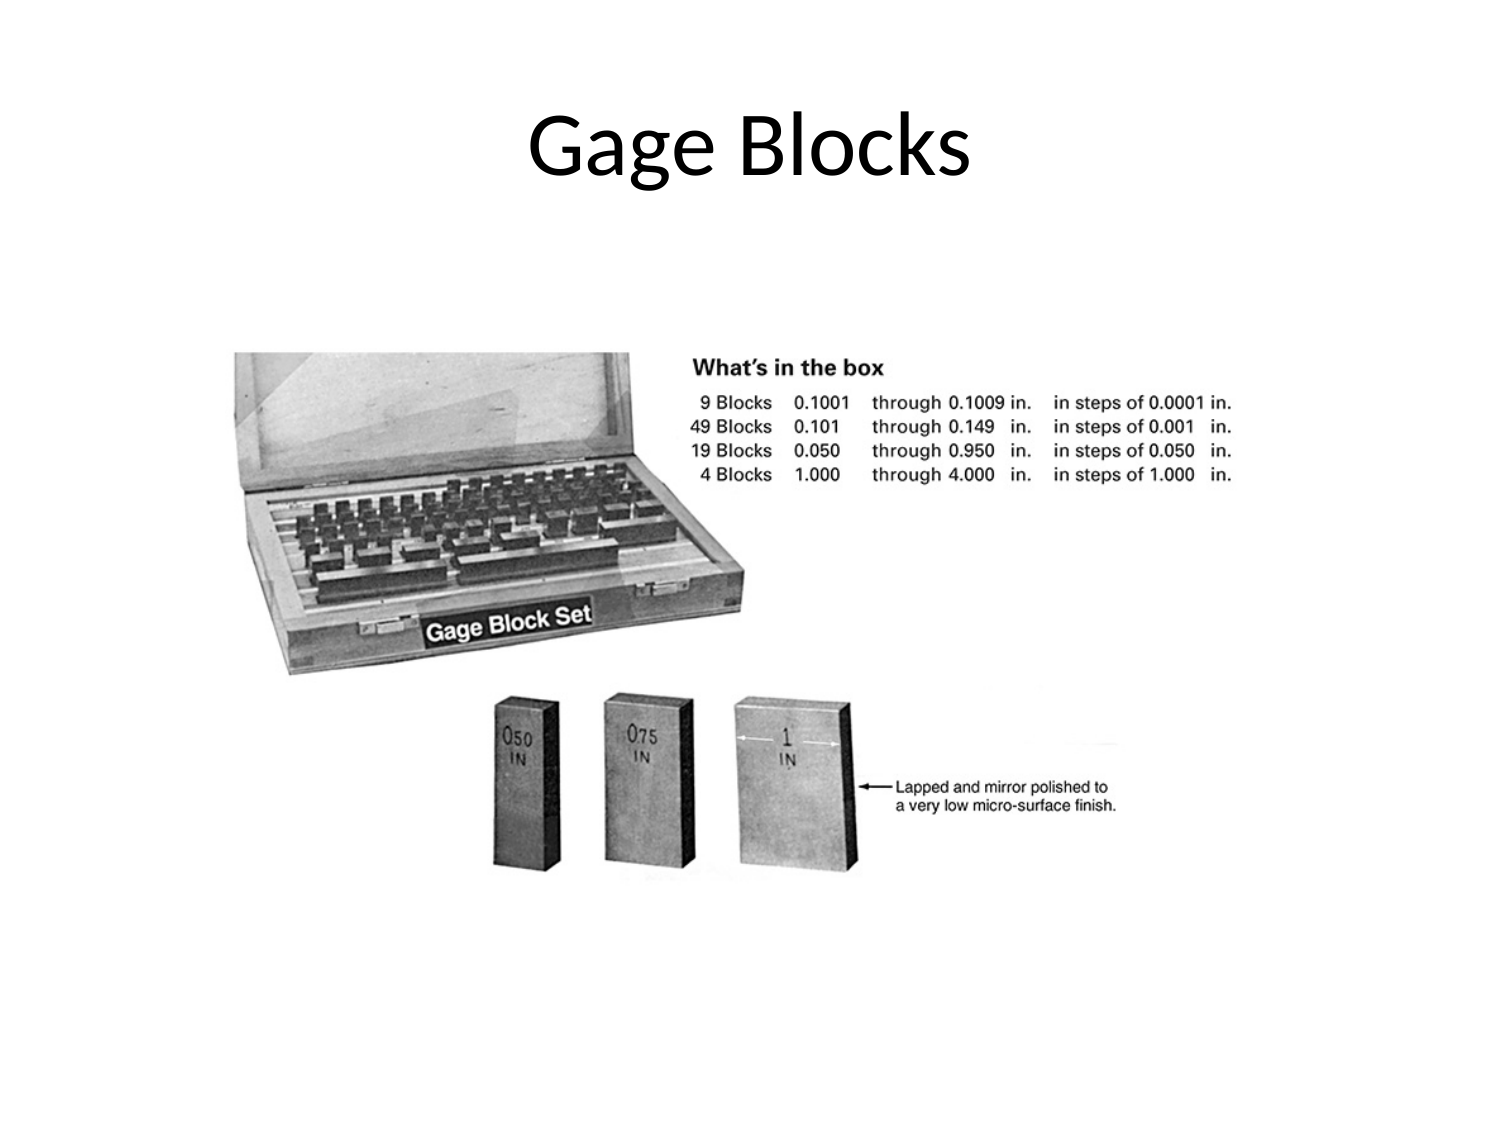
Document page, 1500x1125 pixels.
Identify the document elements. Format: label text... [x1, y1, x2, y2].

title Gage Blocks [75, 45, 1425, 233]
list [224, 237, 1237, 997]
